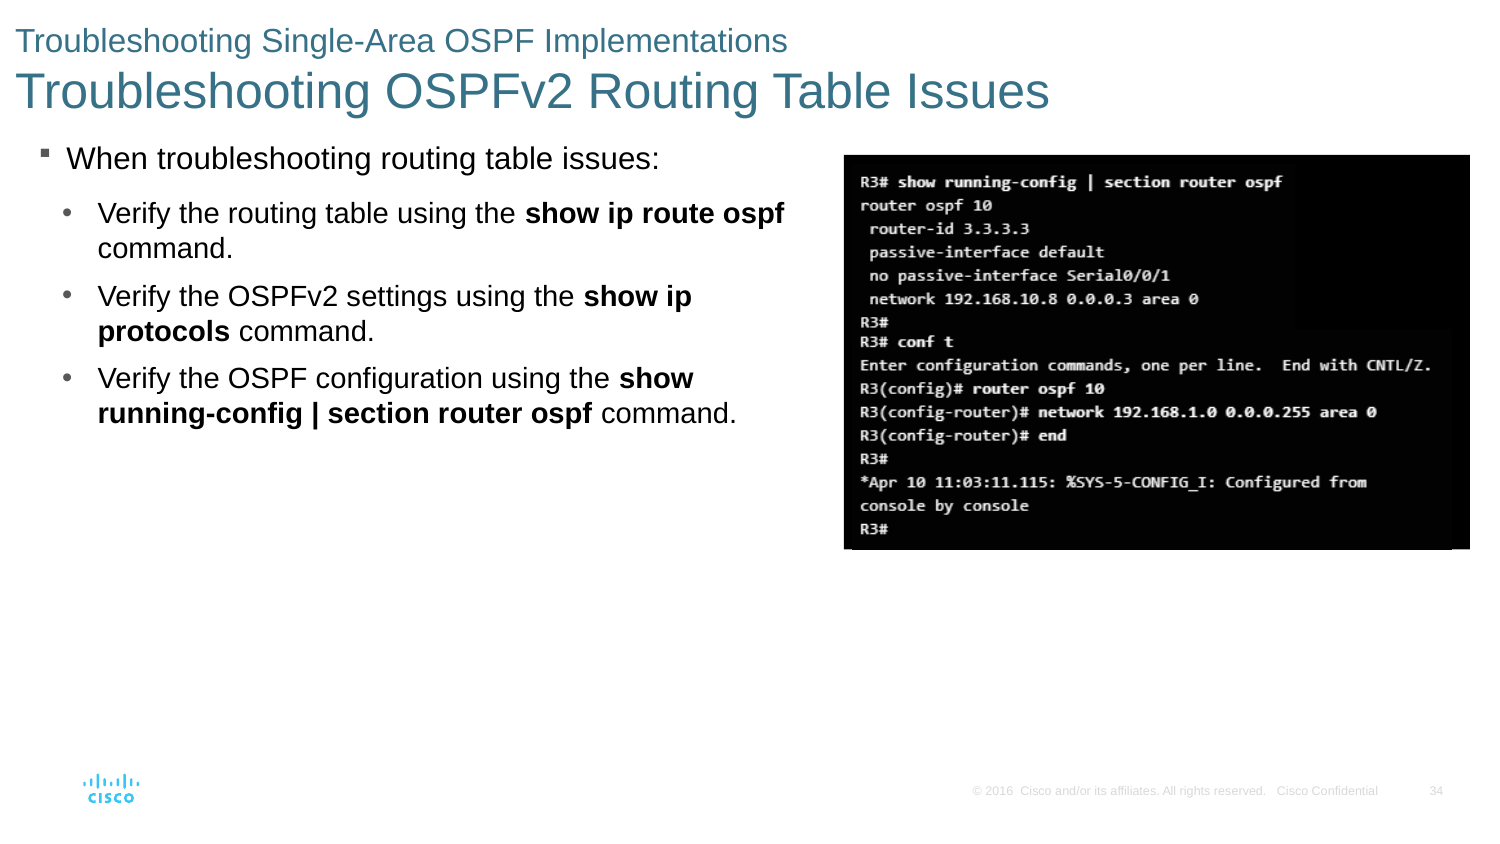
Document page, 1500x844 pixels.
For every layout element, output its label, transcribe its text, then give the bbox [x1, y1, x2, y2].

list When troubleshooting routing table issues: Verify the routing table using the show ip route ospf command. Verify the OSPFv2 settings using the show ip protocols command. Verify the OSPF configuration using the show running-config | section router ospf command. [23, 131, 819, 813]
text_box [842, 153, 1472, 551]
picture [851, 164, 1453, 550]
title Troubleshooting Single-Area OSPF Implementations Troubleshooting OSPFv2 Routing Table Issues [0, 6, 1500, 131]
